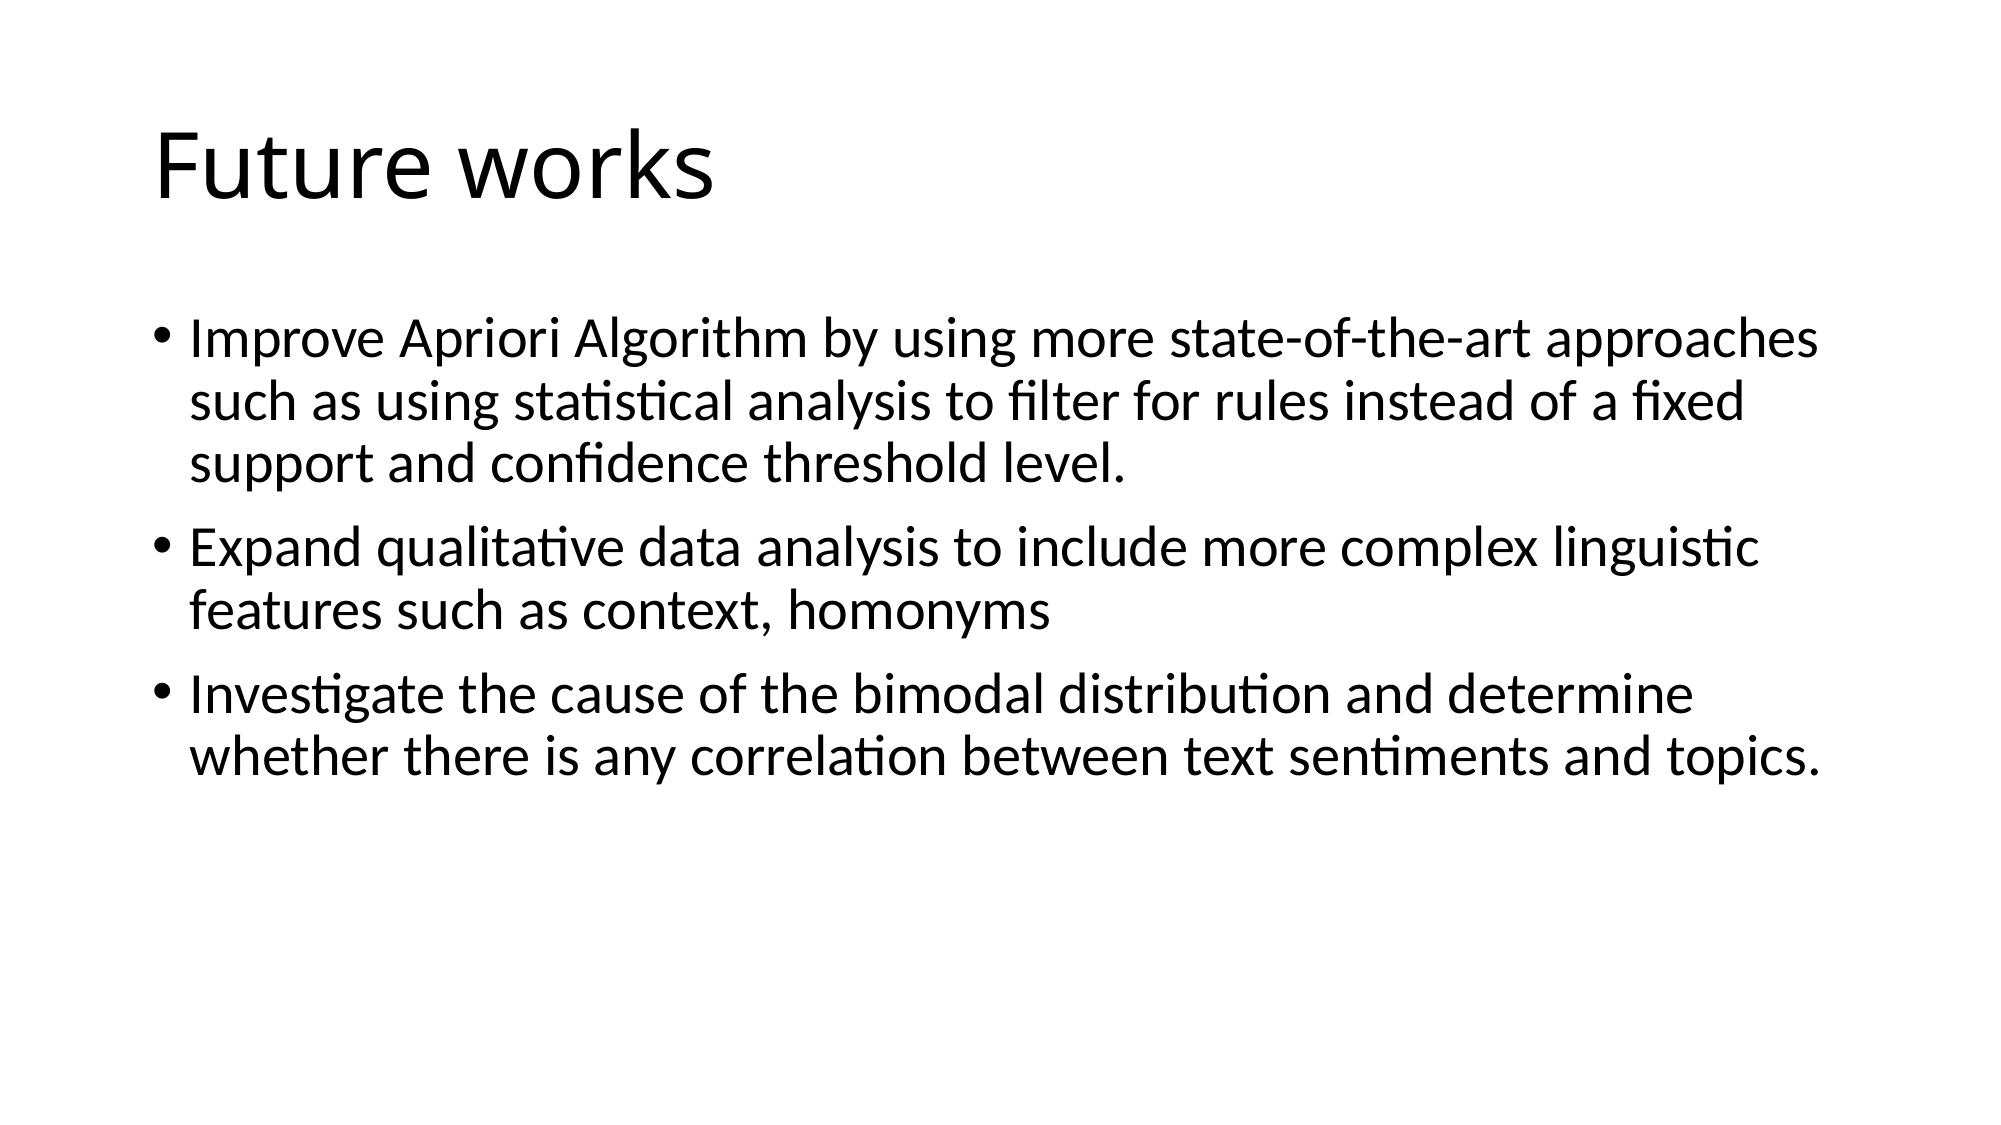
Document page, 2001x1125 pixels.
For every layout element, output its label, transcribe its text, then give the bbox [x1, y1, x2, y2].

list Improve Apriori Algorithm by using more state-of-the-art approaches such as using statistical analysis to filter for rules instead of a fixed support and confidence threshold level. Expand qualitative data analysis to include more complex linguistic features such as context, homonyms Investigate the cause of the bimodal distribution and determine whether there is any correlation between text sentiments and topics. [137, 299, 1863, 1014]
title Future works [137, 59, 1863, 278]
